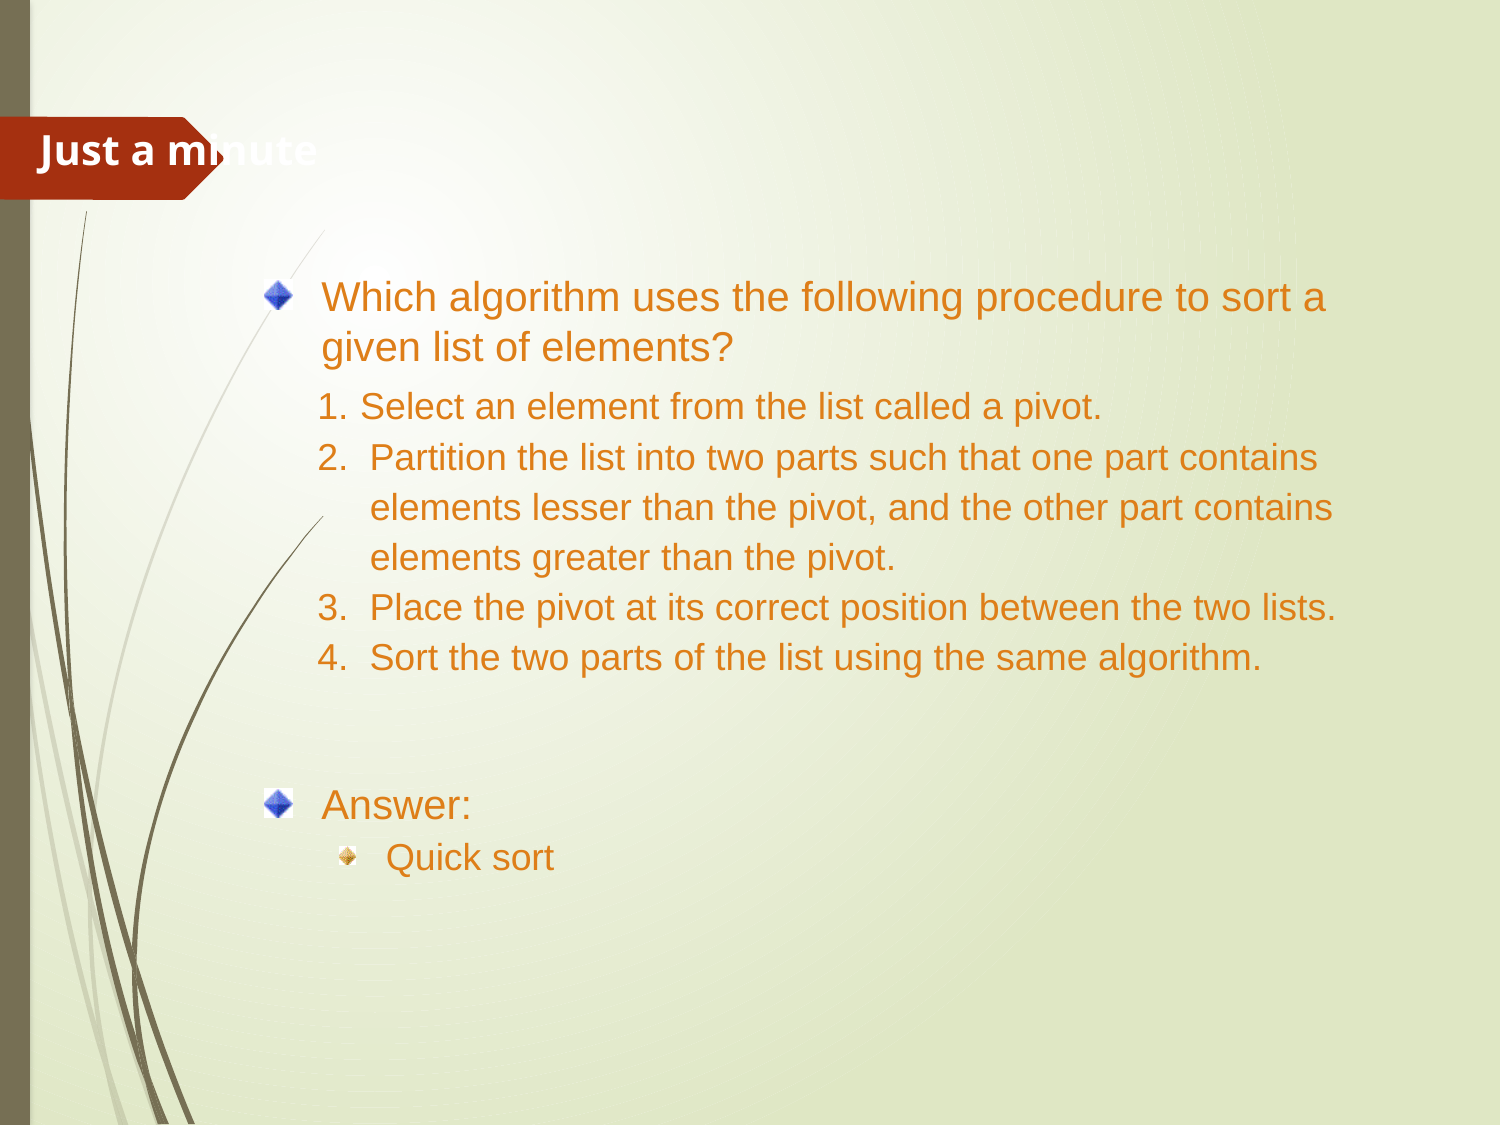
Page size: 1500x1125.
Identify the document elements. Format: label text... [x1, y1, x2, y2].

picture [339, 846, 356, 865]
text_box Which algorithm uses the following procedure to sort a given list of elements? 1. Select an element from the list called a pivot. 2. Partition the list into two parts such that one part contains elements lesser than the pivot, and the other part contains elements greater than the pivot. 3. Place the pivot at its correct position between the two lists. 4. Sort the two parts of the list using the same algorithm. [250, 262, 1451, 663]
text_box Just a minute [25, 116, 1151, 182]
text_box Answer: Quick sort [250, 712, 1451, 1012]
picture [264, 279, 293, 310]
picture [264, 788, 293, 818]
